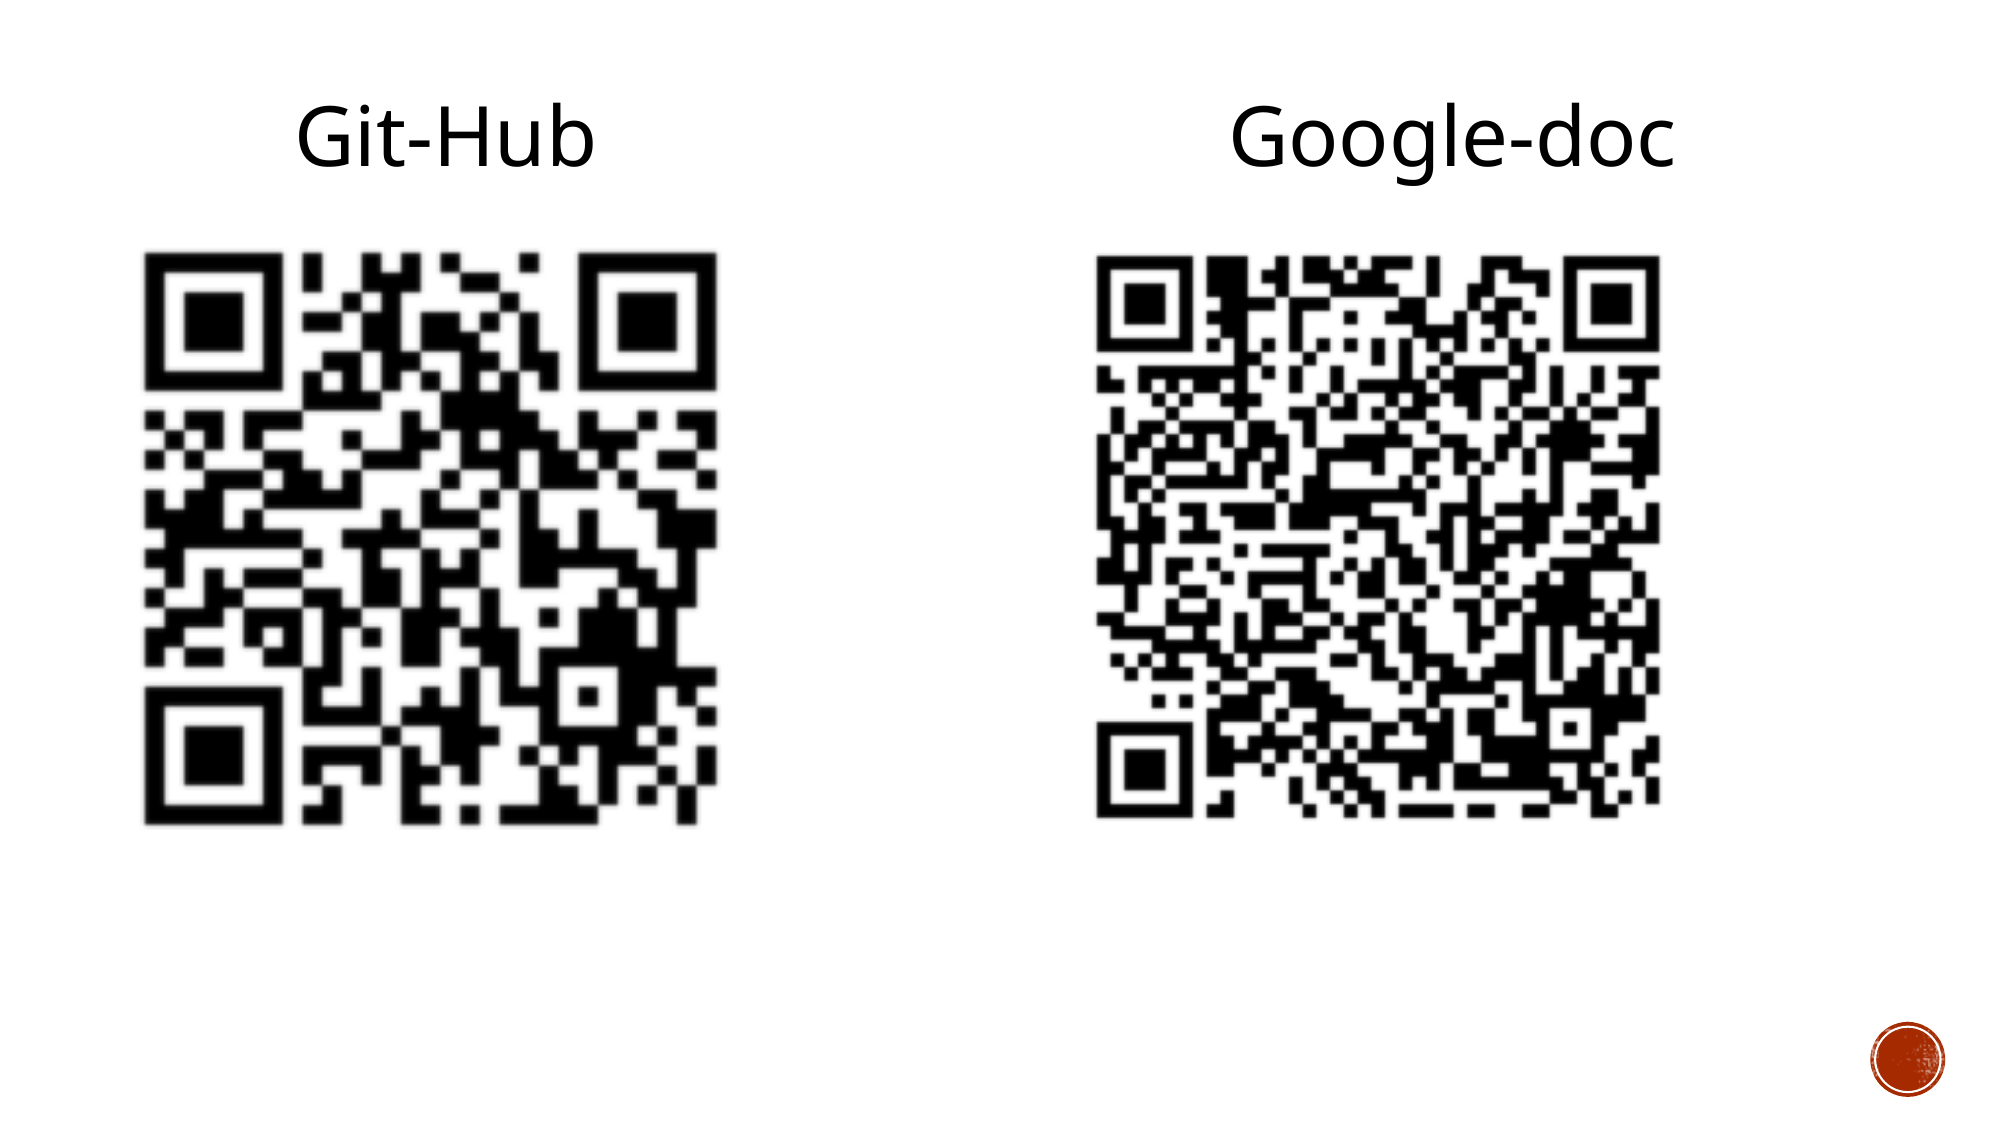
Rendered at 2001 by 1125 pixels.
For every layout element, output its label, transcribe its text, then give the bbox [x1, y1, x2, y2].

list Git-Hub Google-doc [83, 86, 1847, 1125]
picture [999, 224, 1770, 868]
picture [40, 211, 836, 909]
